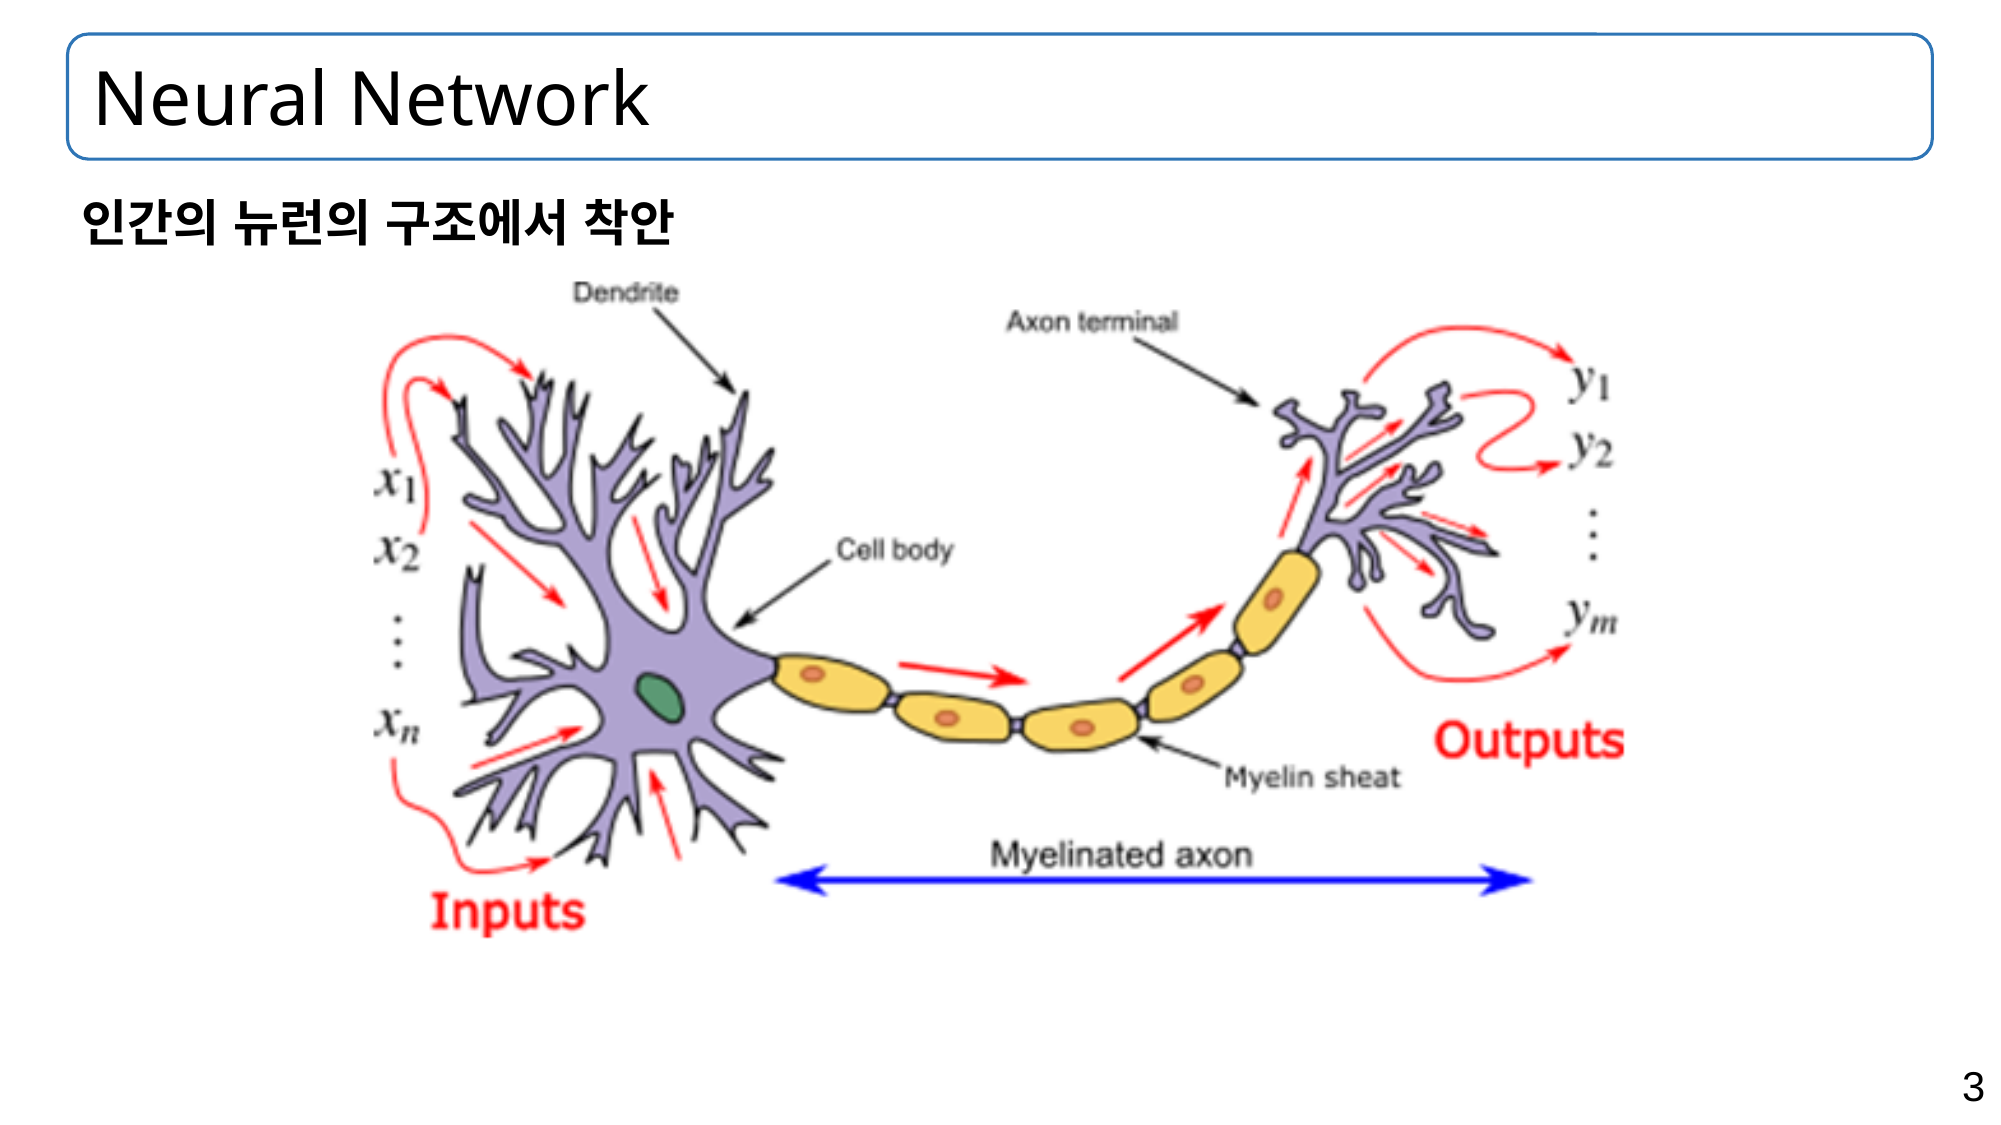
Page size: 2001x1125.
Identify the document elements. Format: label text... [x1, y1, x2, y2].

text_box 인간의 뉴런의 구조에서 착안 [67, 184, 794, 260]
picture [372, 280, 1627, 941]
text_box Neural Network [78, 42, 952, 148]
